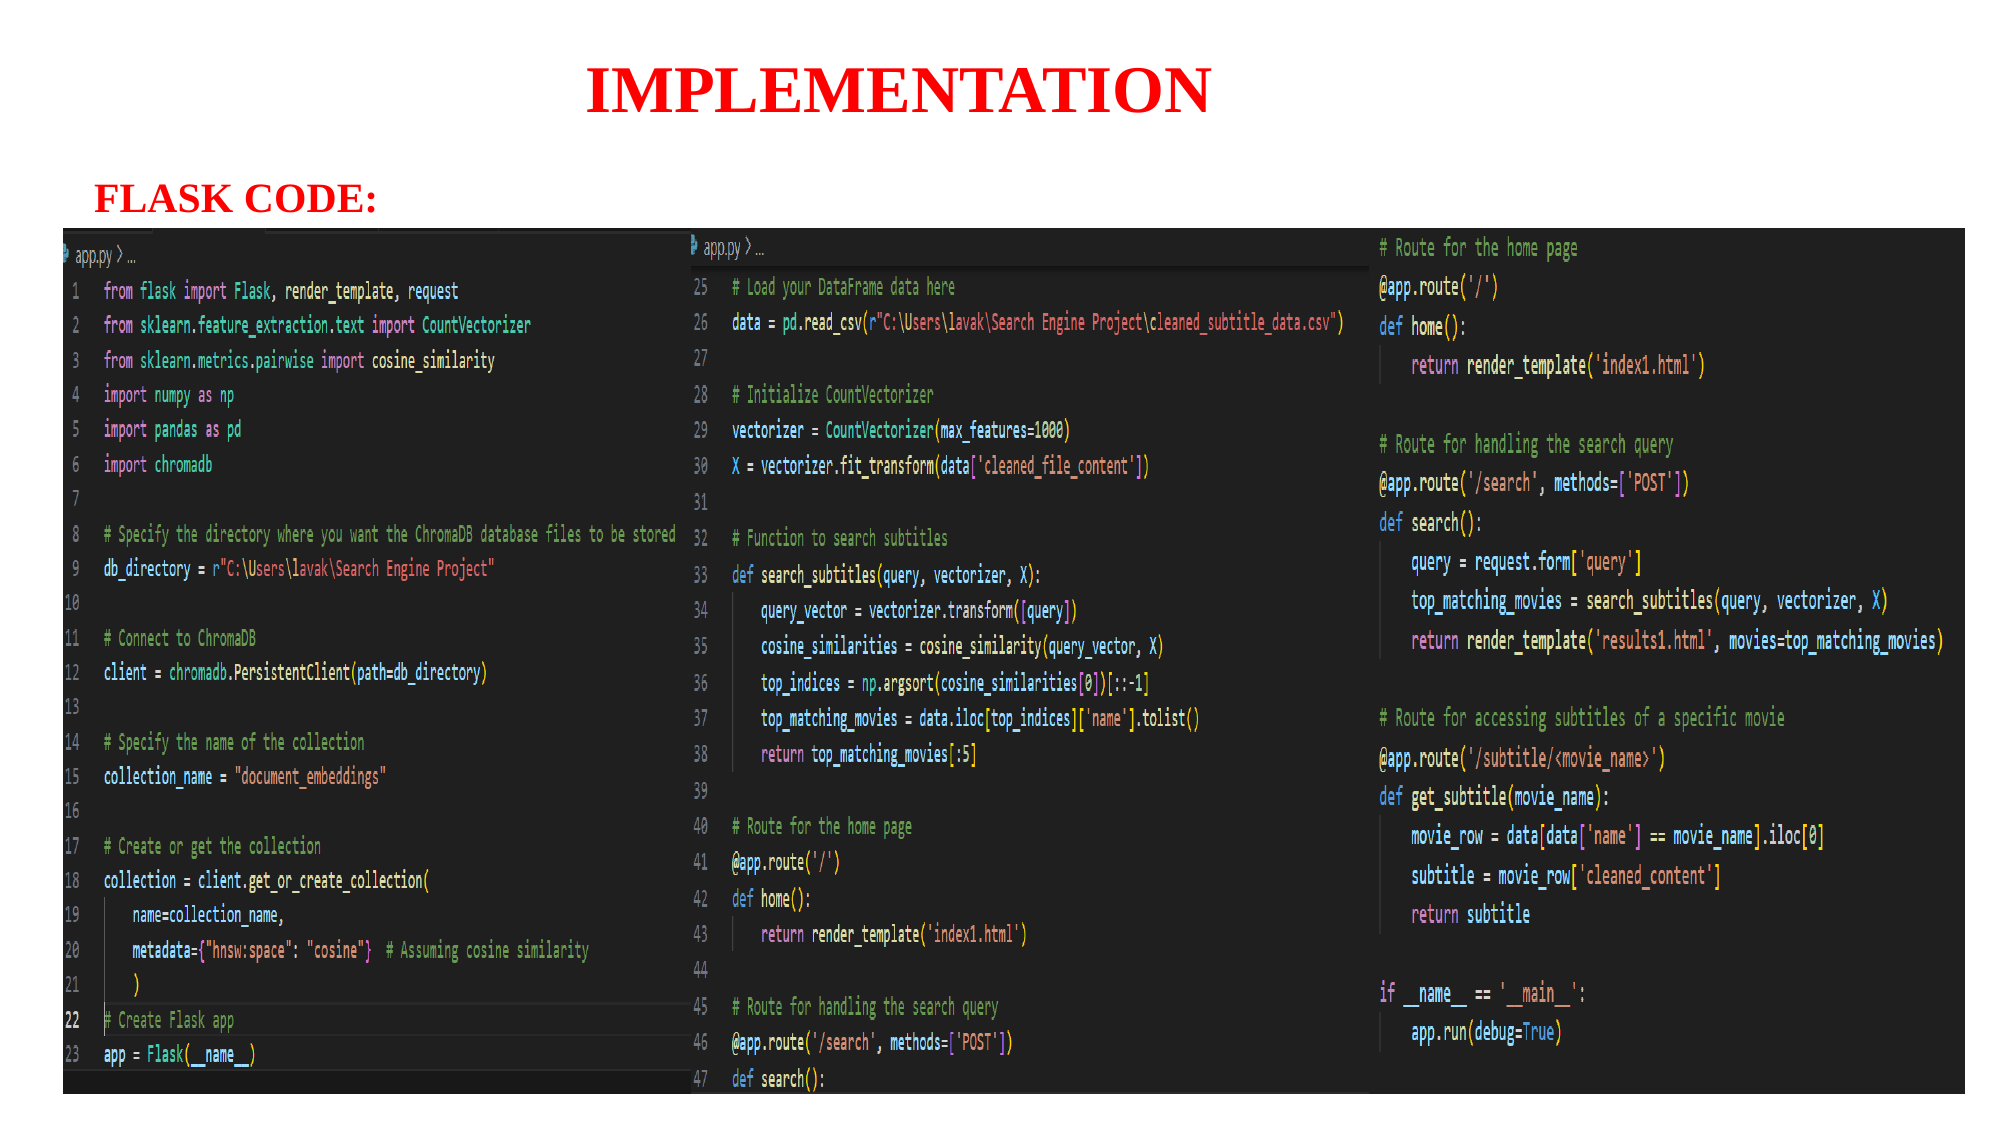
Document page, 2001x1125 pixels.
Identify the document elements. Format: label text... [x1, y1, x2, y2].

text_box FLASK CODE: [79, 163, 606, 228]
text_box IMPLEMENTATION [399, 38, 1400, 133]
picture [62, 228, 1965, 1094]
